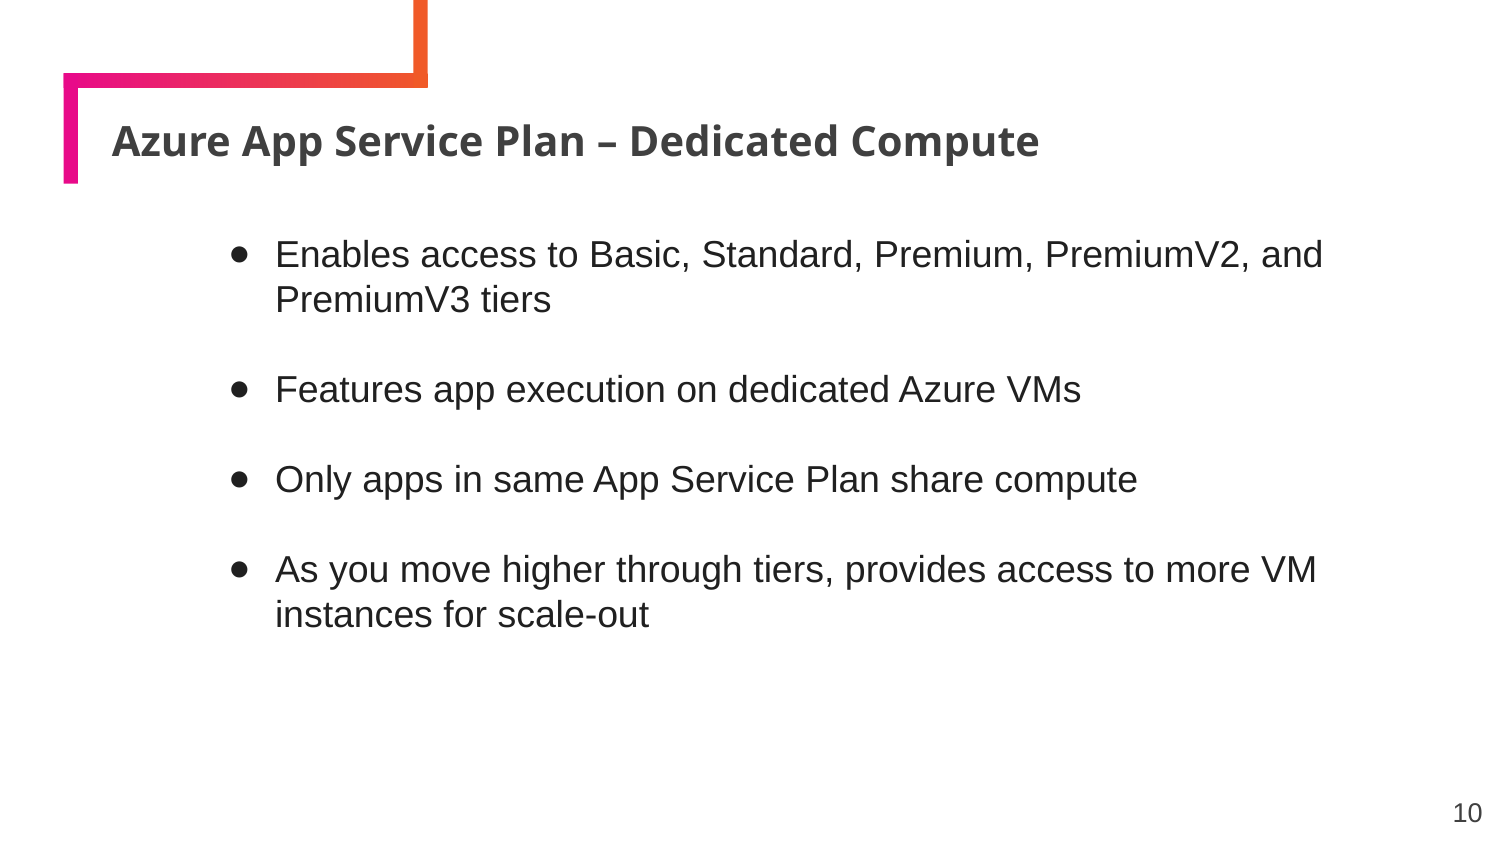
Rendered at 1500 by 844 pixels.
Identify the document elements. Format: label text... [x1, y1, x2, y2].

subtitle Enables access to Basic, Standard, Premium, PremiumV2, and PremiumV3 tiers Features app execution on dedicated Azure VMs Only apps in same App Service Plan share compute As you move higher through tiers, provides access to more VM instances for scale-out [100, 214, 1352, 736]
title Azure App Service Plan – Dedicated Compute [100, 117, 1455, 169]
slide_number 10 [1403, 779, 1494, 844]
